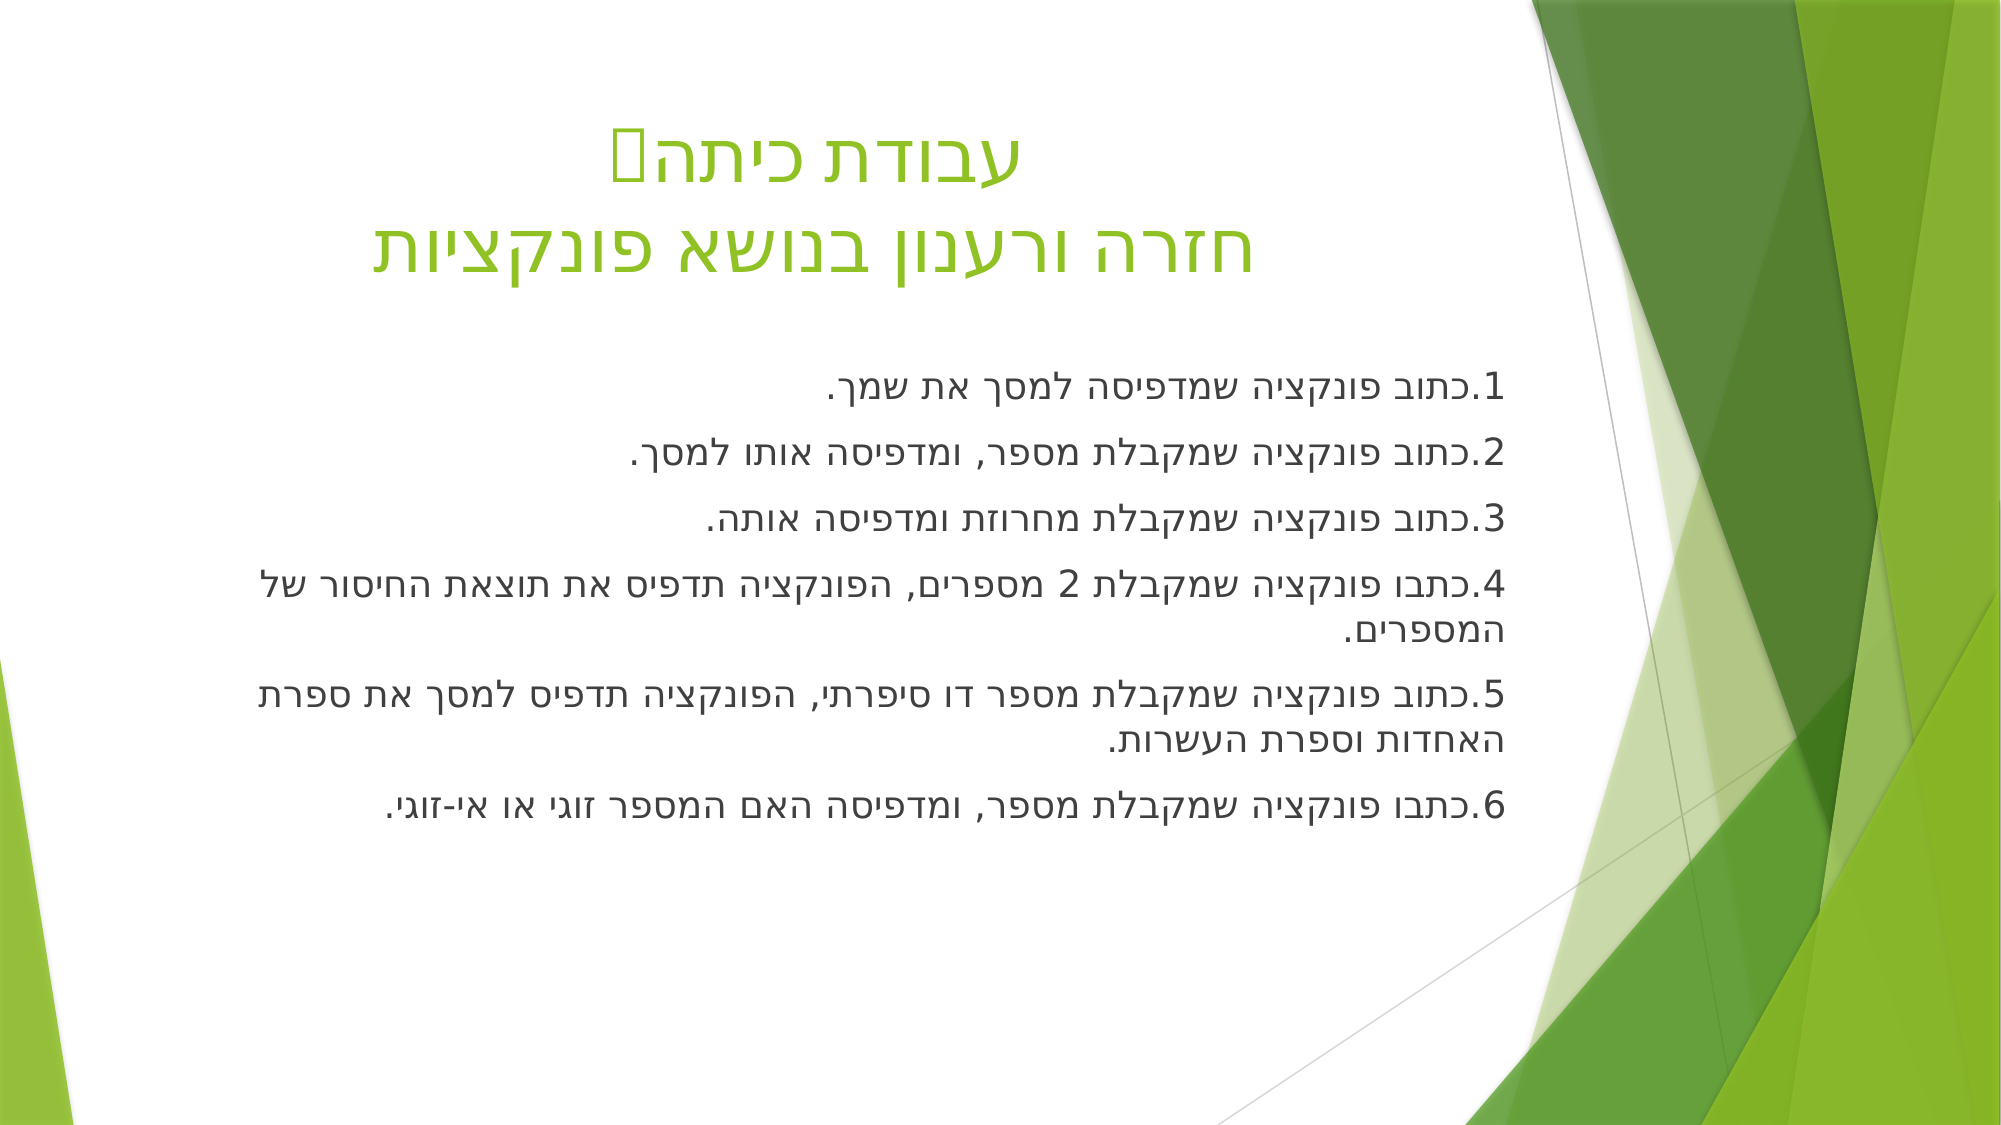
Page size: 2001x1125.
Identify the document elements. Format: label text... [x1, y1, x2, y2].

title עבודת כיתה חזרה ורענון בנושא פונקציות [111, 99, 1522, 317]
list 1.כתוב פונקציה שמדפיסה למסך את שמך. 2.כתוב פונקציה שמקבלת מספר, ומדפיסה אותו למסך. 3.כתוב פונקציה שמקבלת מחרוזת ומדפיסה אותה. 4.כתבו פונקציה שמקבלת 2 מספרים, הפונקציה תדפיס את תוצאת החיסור של המספרים. 5.כתוב פונקציה שמקבלת מספר דו סיפרתי, הפונקציה תדפיס למסך את ספרת האחדות וספרת העשרות. 6.כתבו פונקציה שמקבלת מספר, ומדפיסה האם המספר זוגי או אי-זוגי. [111, 354, 1522, 992]
